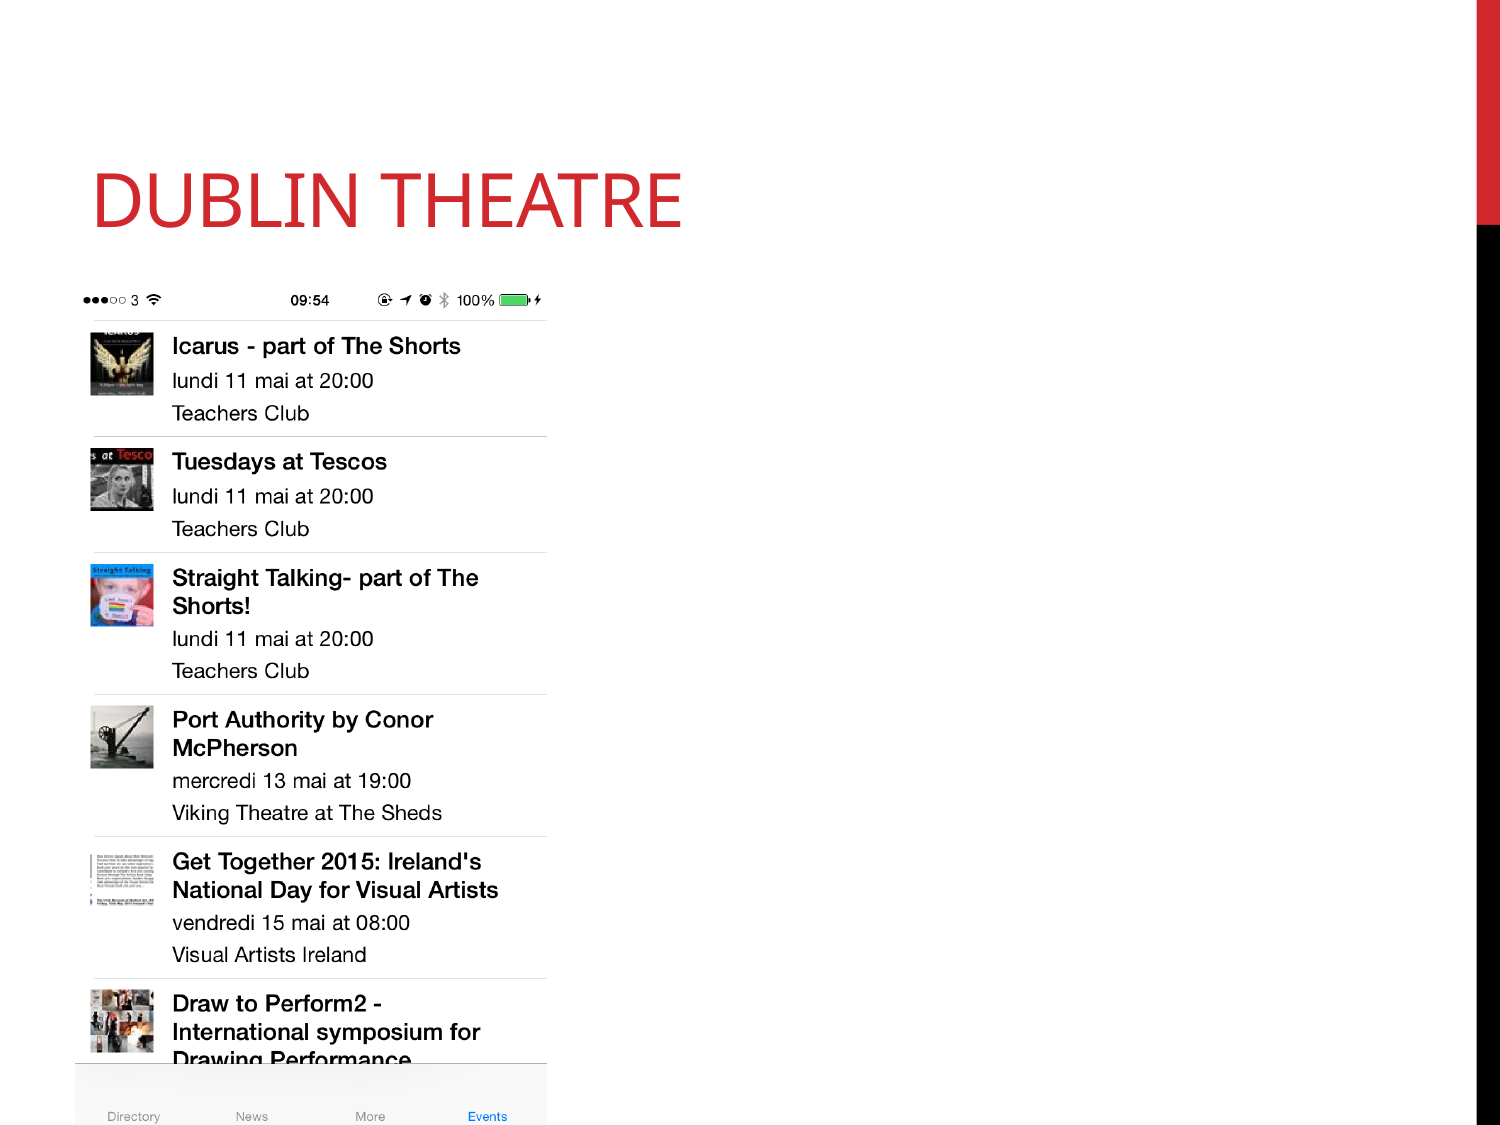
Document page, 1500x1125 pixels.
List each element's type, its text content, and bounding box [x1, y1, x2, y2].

picture [74, 286, 547, 1125]
title Dublin Theatre [75, 25, 1025, 250]
